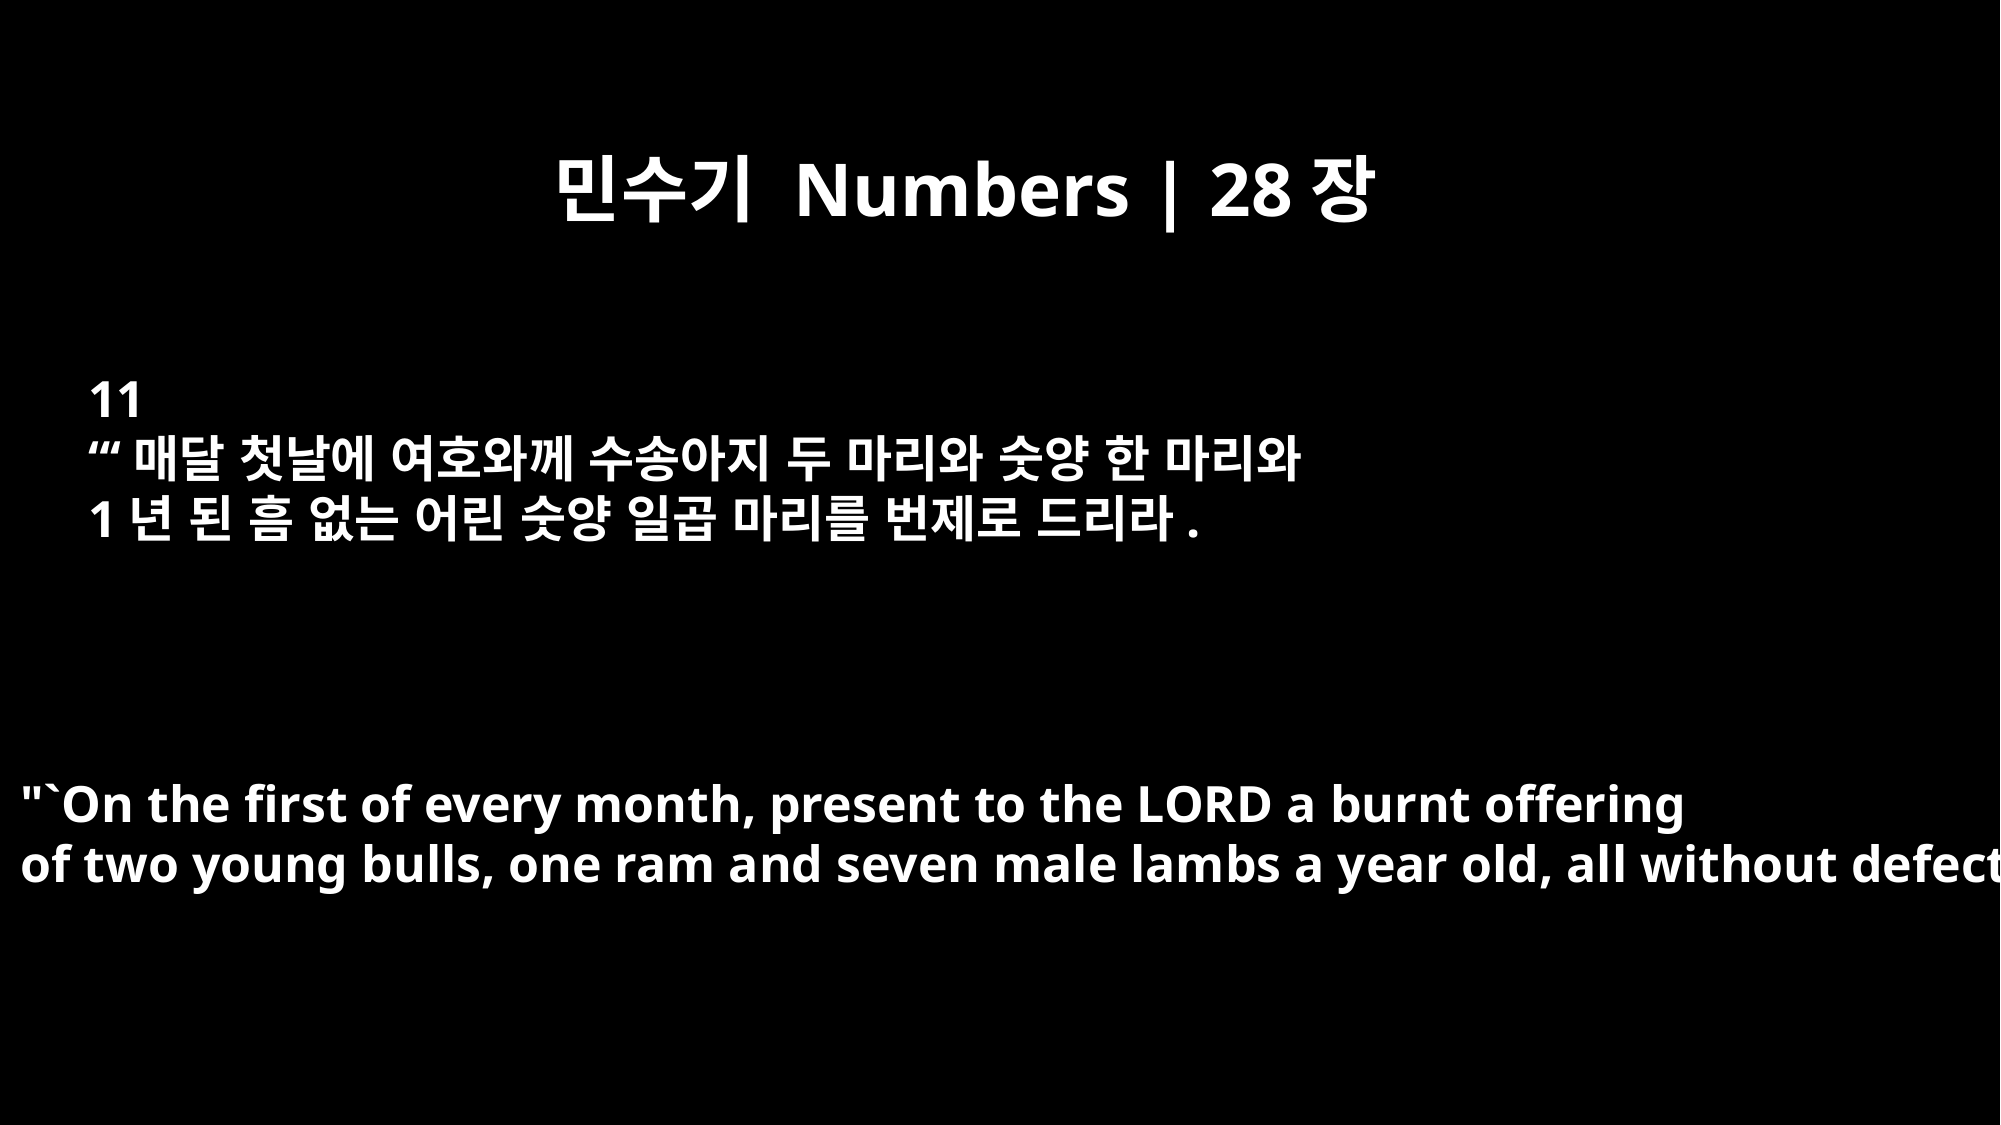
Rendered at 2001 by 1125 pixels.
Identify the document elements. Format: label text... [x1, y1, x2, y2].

text_box 민수기 Numbers | 28장 [538, 136, 1393, 239]
text_box 11 “‘매달 첫날에 여호와께 수송아지 두 마리와 숫양 한 마리와 1년 된 흠 없는 어린 숫양 일곱 마리를 번제로 드리라. [73, 359, 1319, 555]
text_box "`On the first of every month, present to the LORD a burnt offering of two young bulls, one ram and seven male lambs a year old, all without defect. [5, 764, 2000, 900]
